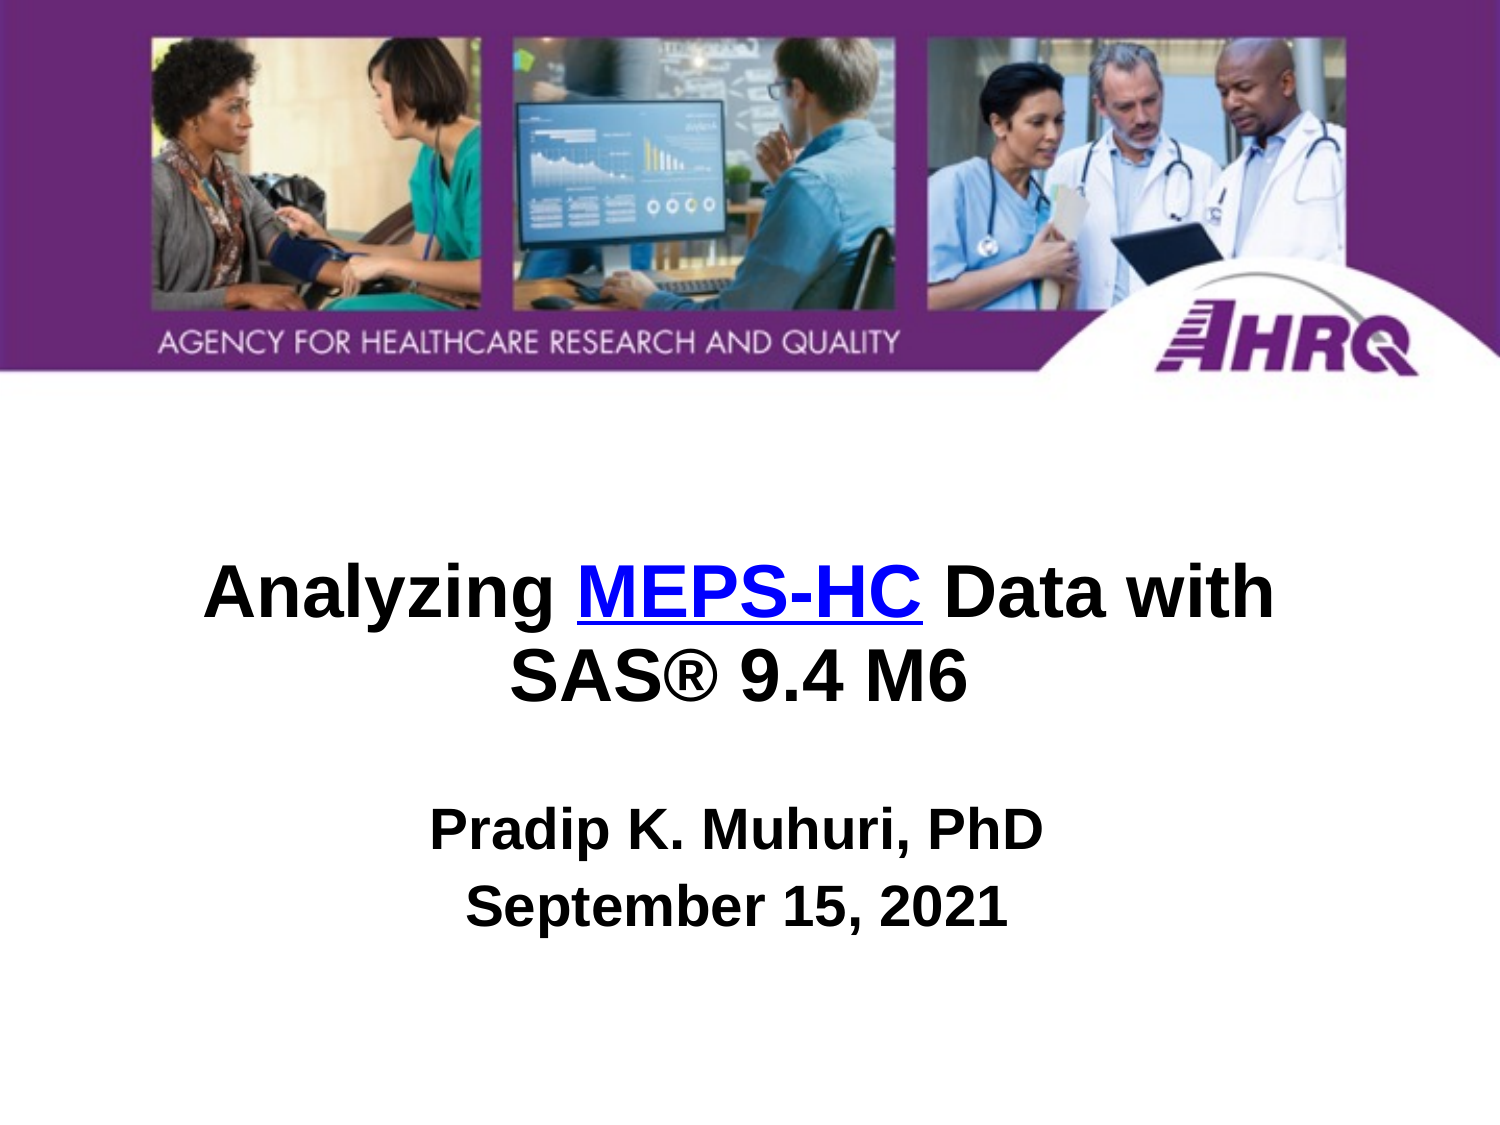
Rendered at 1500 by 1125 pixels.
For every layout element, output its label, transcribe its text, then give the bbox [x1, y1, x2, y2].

title Analyzing MEPS-HC Data with SAS® 9.4 M6 [75, 425, 1425, 925]
list Pradip K. Muhuri, PhD September 15, 2021 [62, 789, 1413, 982]
picture [0, 0, 1500, 1125]
